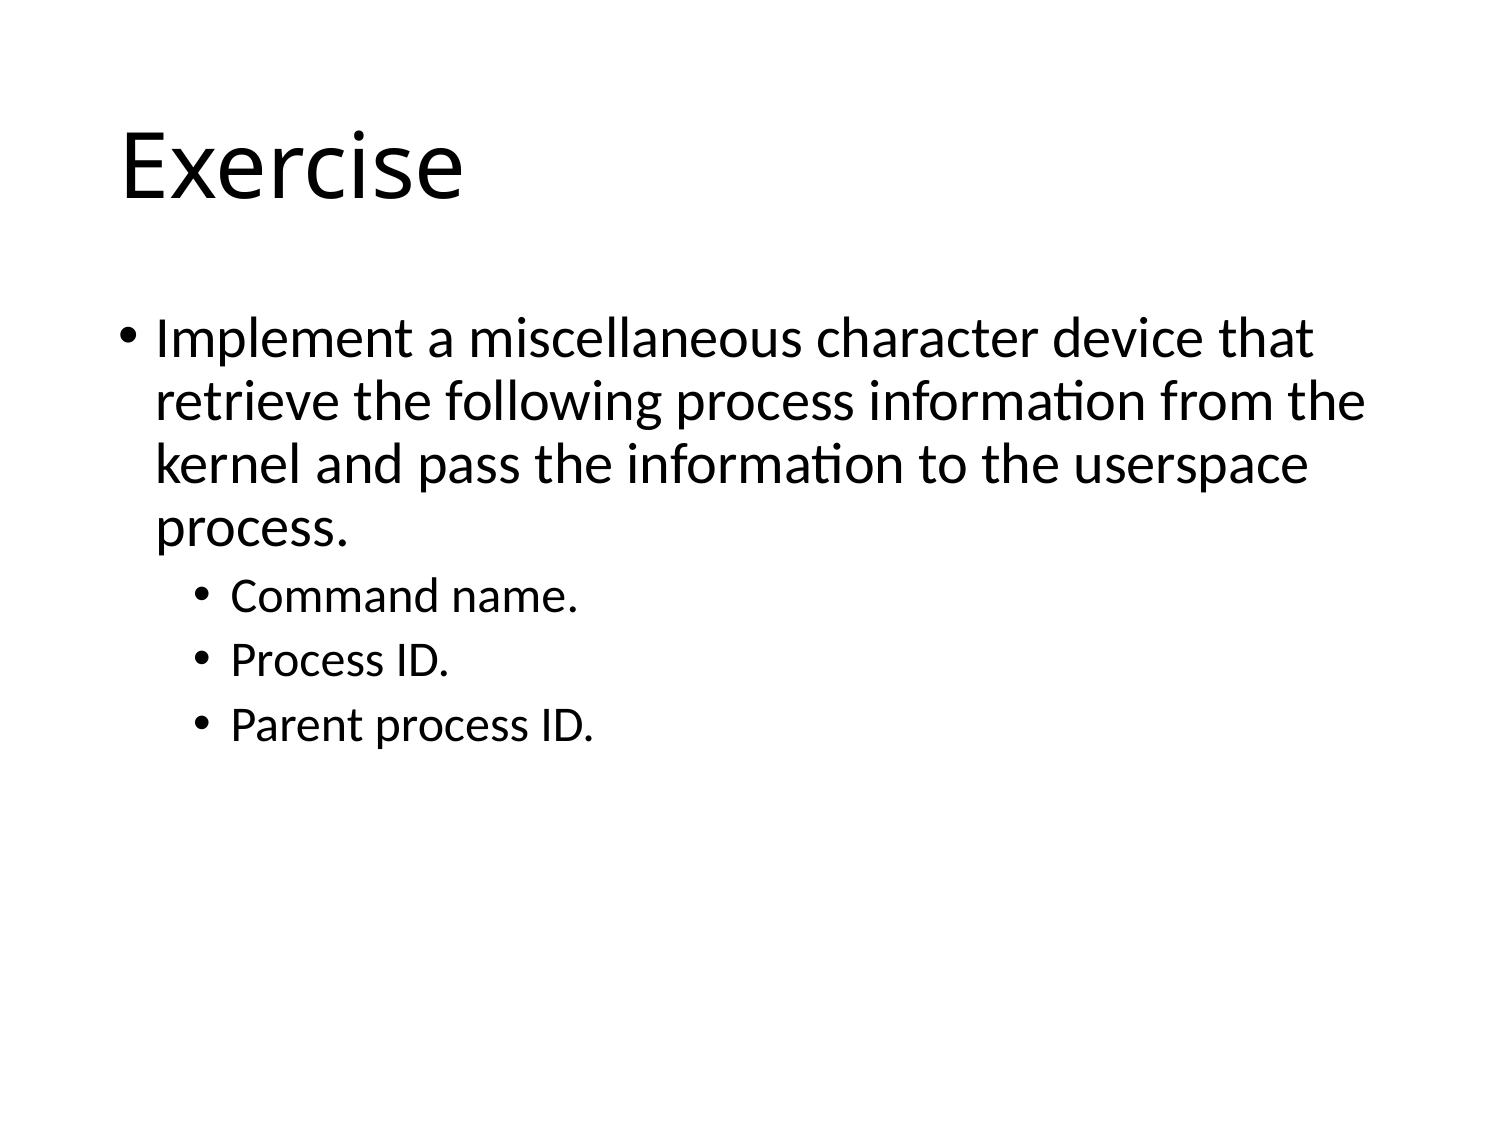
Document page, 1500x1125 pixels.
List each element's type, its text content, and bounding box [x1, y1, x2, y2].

title Exercise [103, 59, 1397, 278]
list Implement a miscellaneous character device that retrieve the following process information from the kernel and pass the information to the userspace process. Command name. Process ID. Parent process ID. [103, 299, 1397, 1014]
